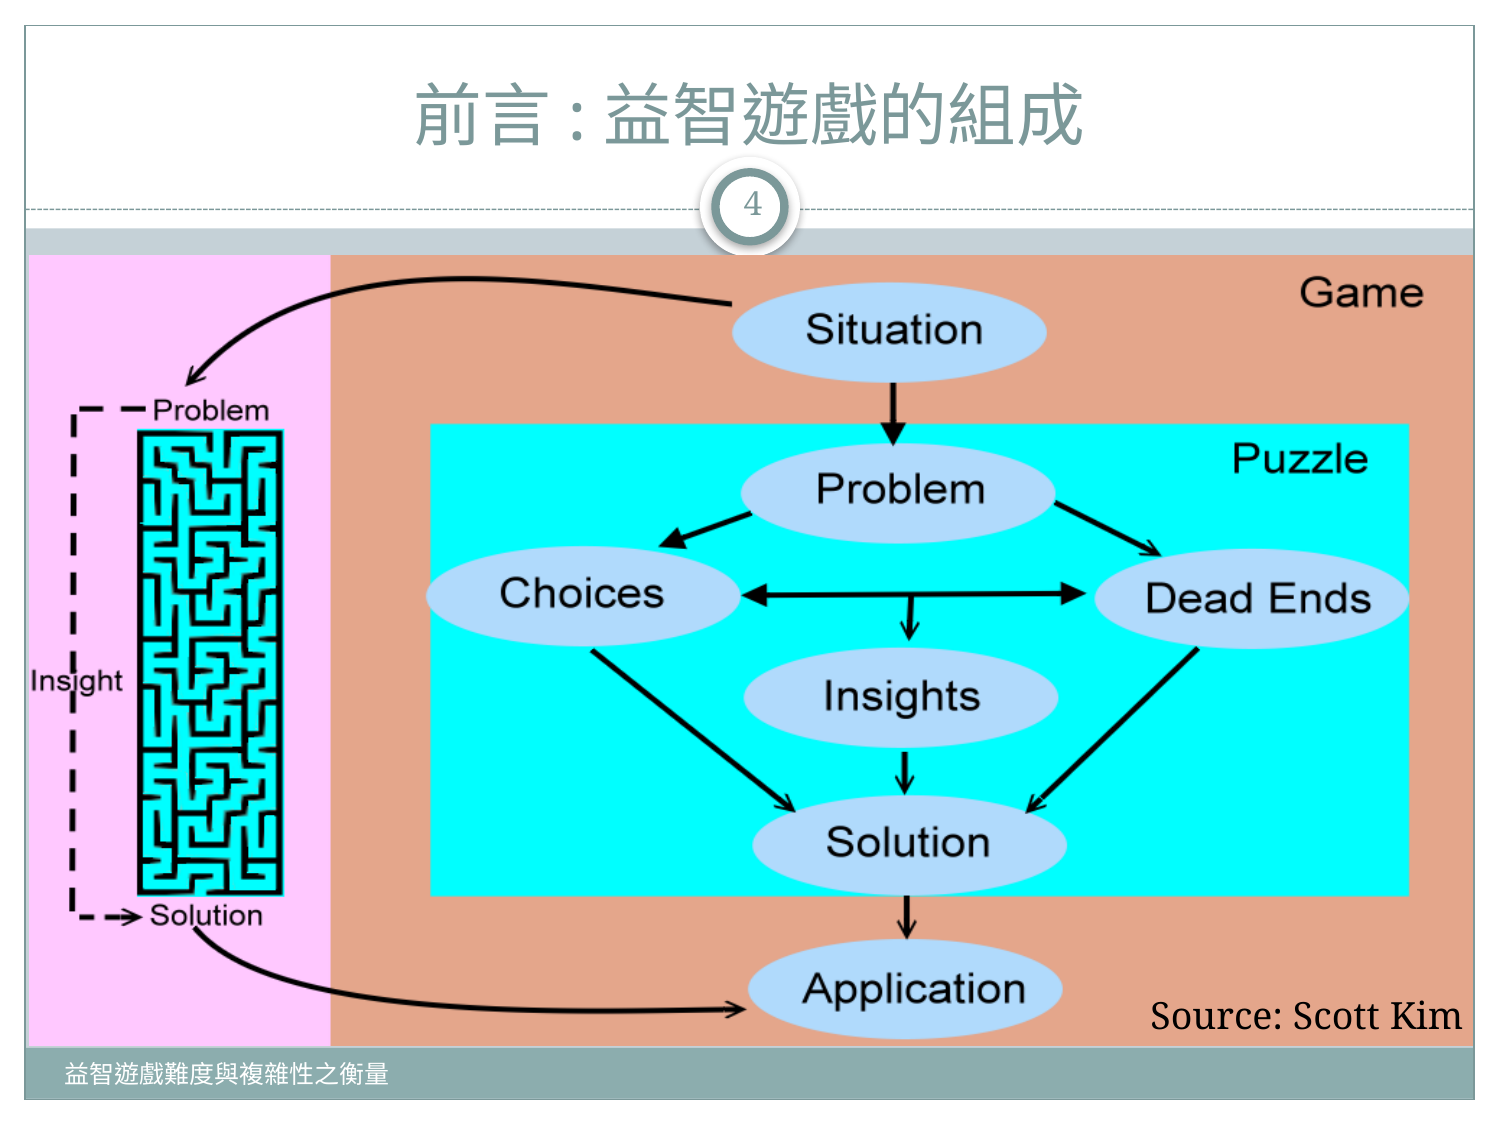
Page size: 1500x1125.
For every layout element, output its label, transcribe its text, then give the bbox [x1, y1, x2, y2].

slide_number 4 [715, 168, 791, 241]
footer 益智遊戲難度與複雜性之衡量 [50, 1056, 638, 1112]
picture [29, 255, 1473, 1046]
title 前言:益智遊戲的組成 [49, 37, 1450, 162]
